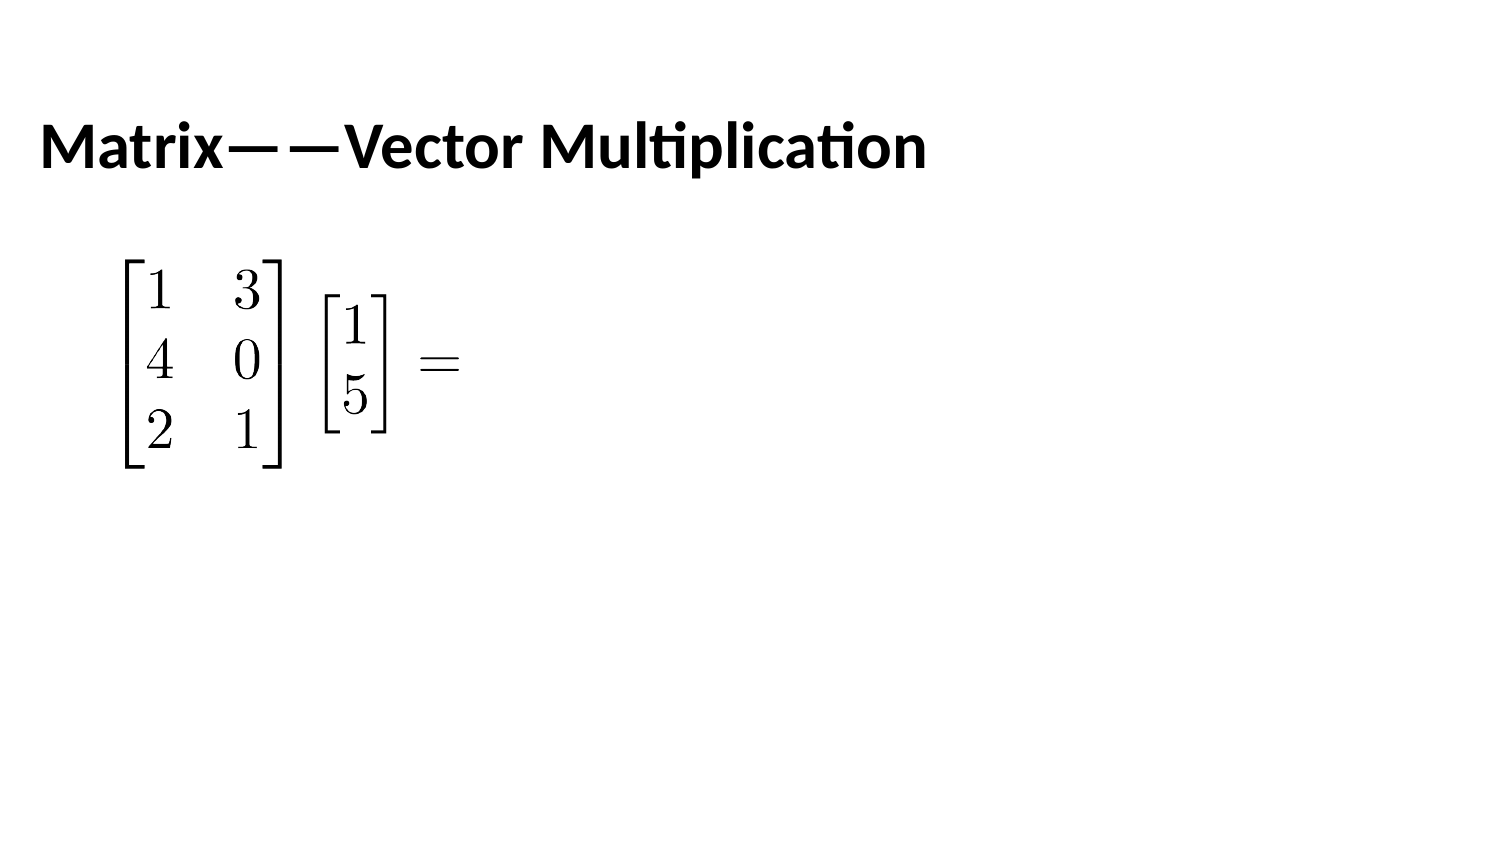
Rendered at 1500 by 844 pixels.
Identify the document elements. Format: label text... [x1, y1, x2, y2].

text_box Matrix——Vector Multiplication [24, 94, 1300, 190]
picture [124, 259, 459, 470]
